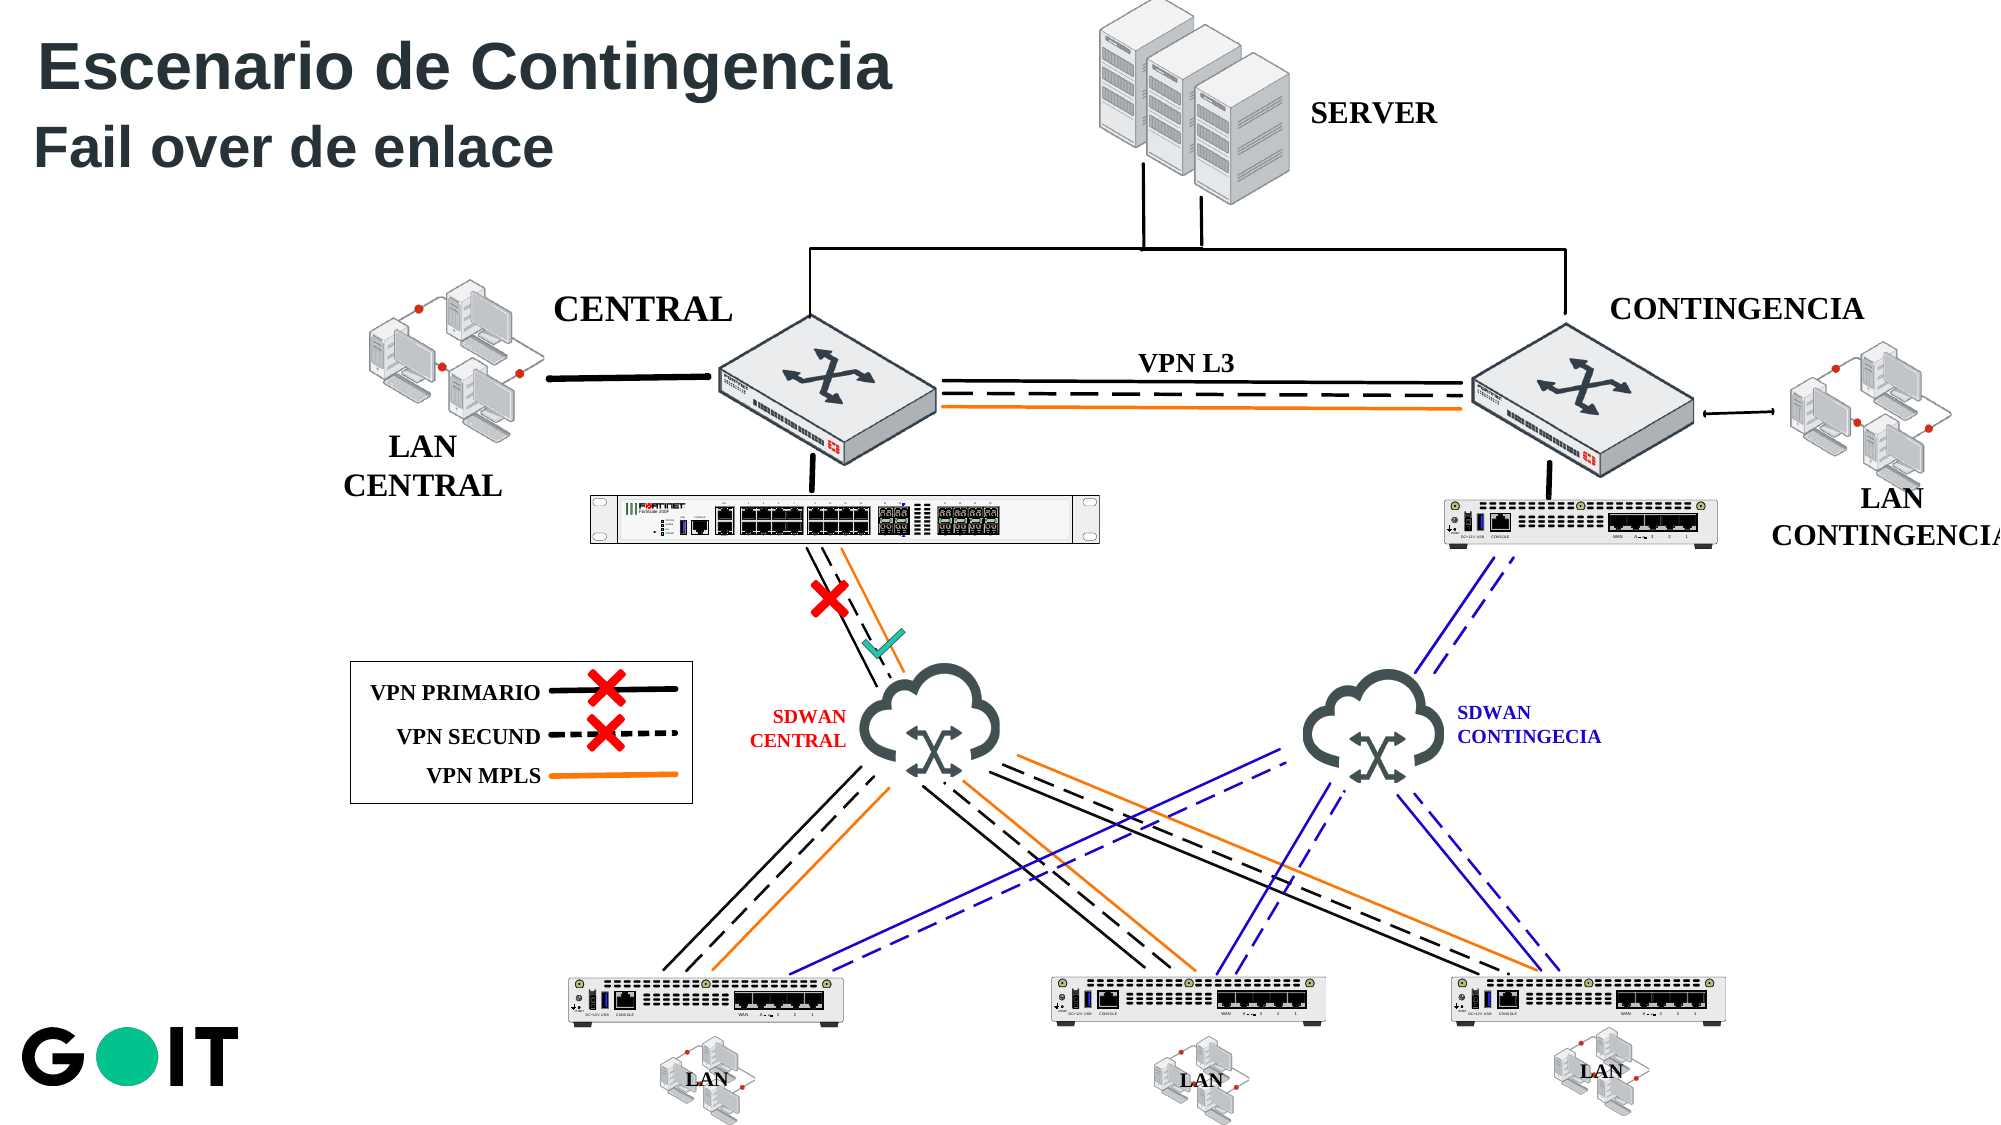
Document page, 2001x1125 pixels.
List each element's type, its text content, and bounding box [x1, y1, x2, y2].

picture [658, 1035, 756, 1125]
text_box Fail over de enlace [19, 107, 713, 197]
picture [1153, 1035, 1250, 1125]
picture [22, 1027, 238, 1086]
picture [348, 545, 1728, 1117]
picture [1293, 85, 1455, 147]
text_box Escenario de Contingencia [22, 21, 940, 111]
picture [324, 0, 2000, 569]
